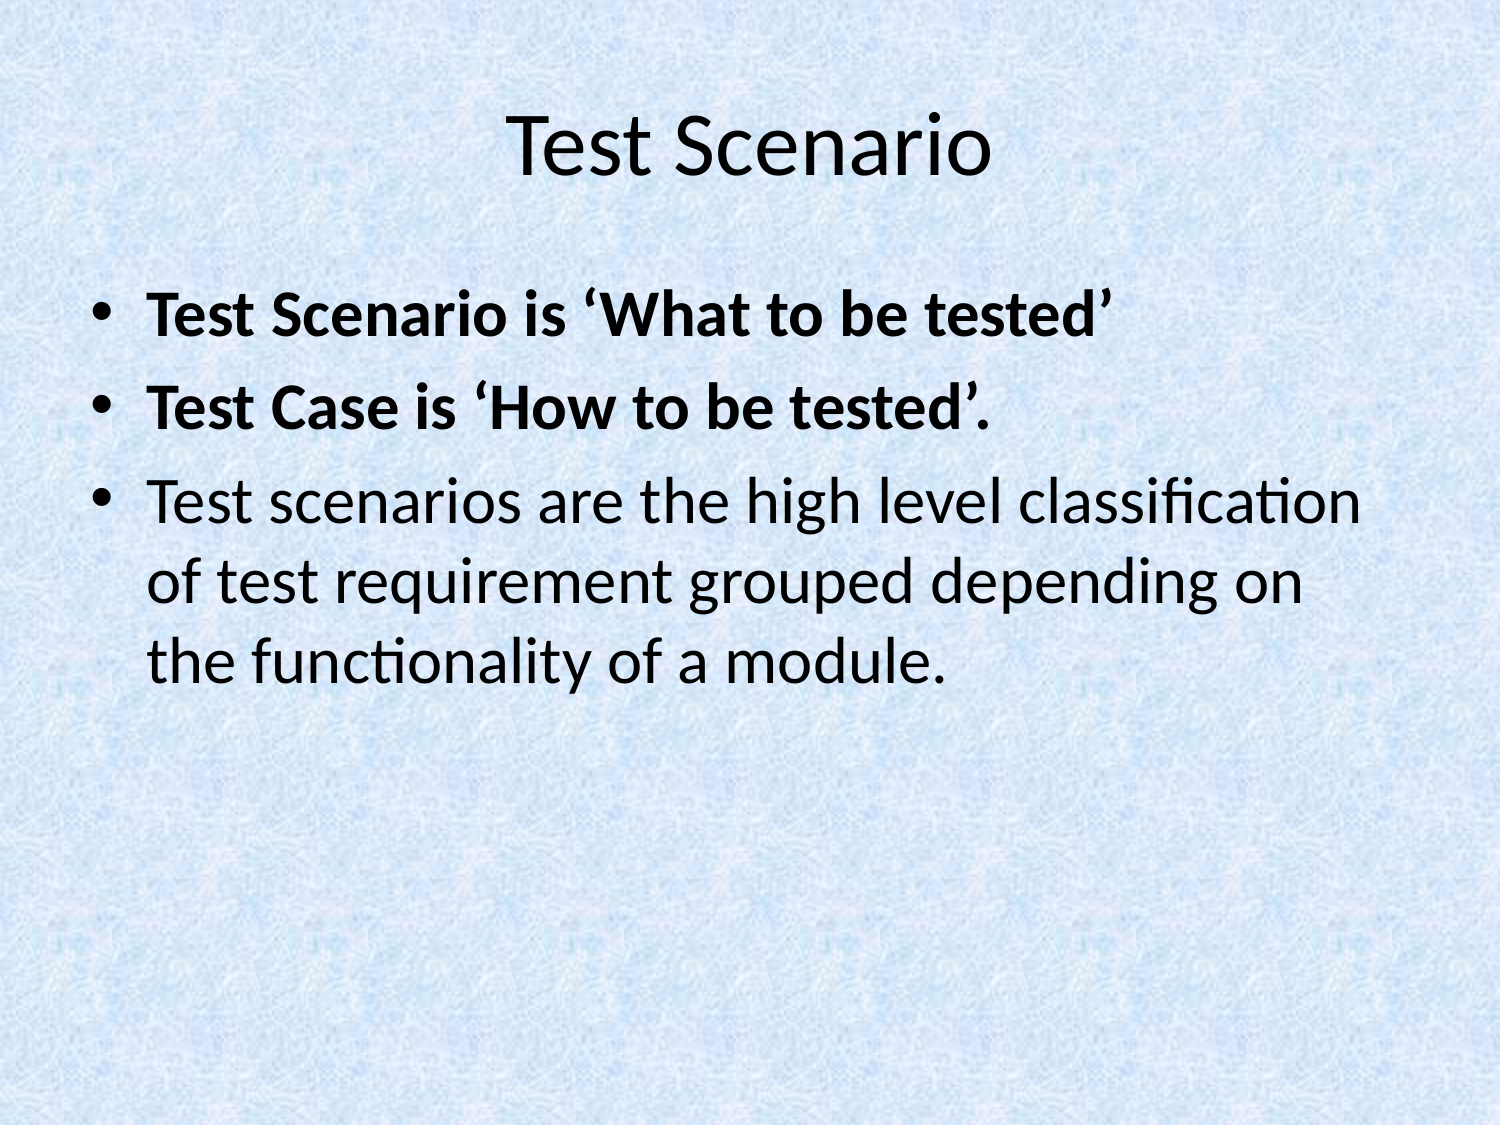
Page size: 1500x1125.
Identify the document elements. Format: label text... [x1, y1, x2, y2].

picture [0, 0, 1500, 1125]
title Test Scenario [75, 45, 1425, 233]
list Test Scenario is ‘What to be tested’ Test Case is ‘How to be tested’. Test scenarios are the high level classification of test requirement grouped depending on the functionality of a module. [75, 262, 1425, 1005]
